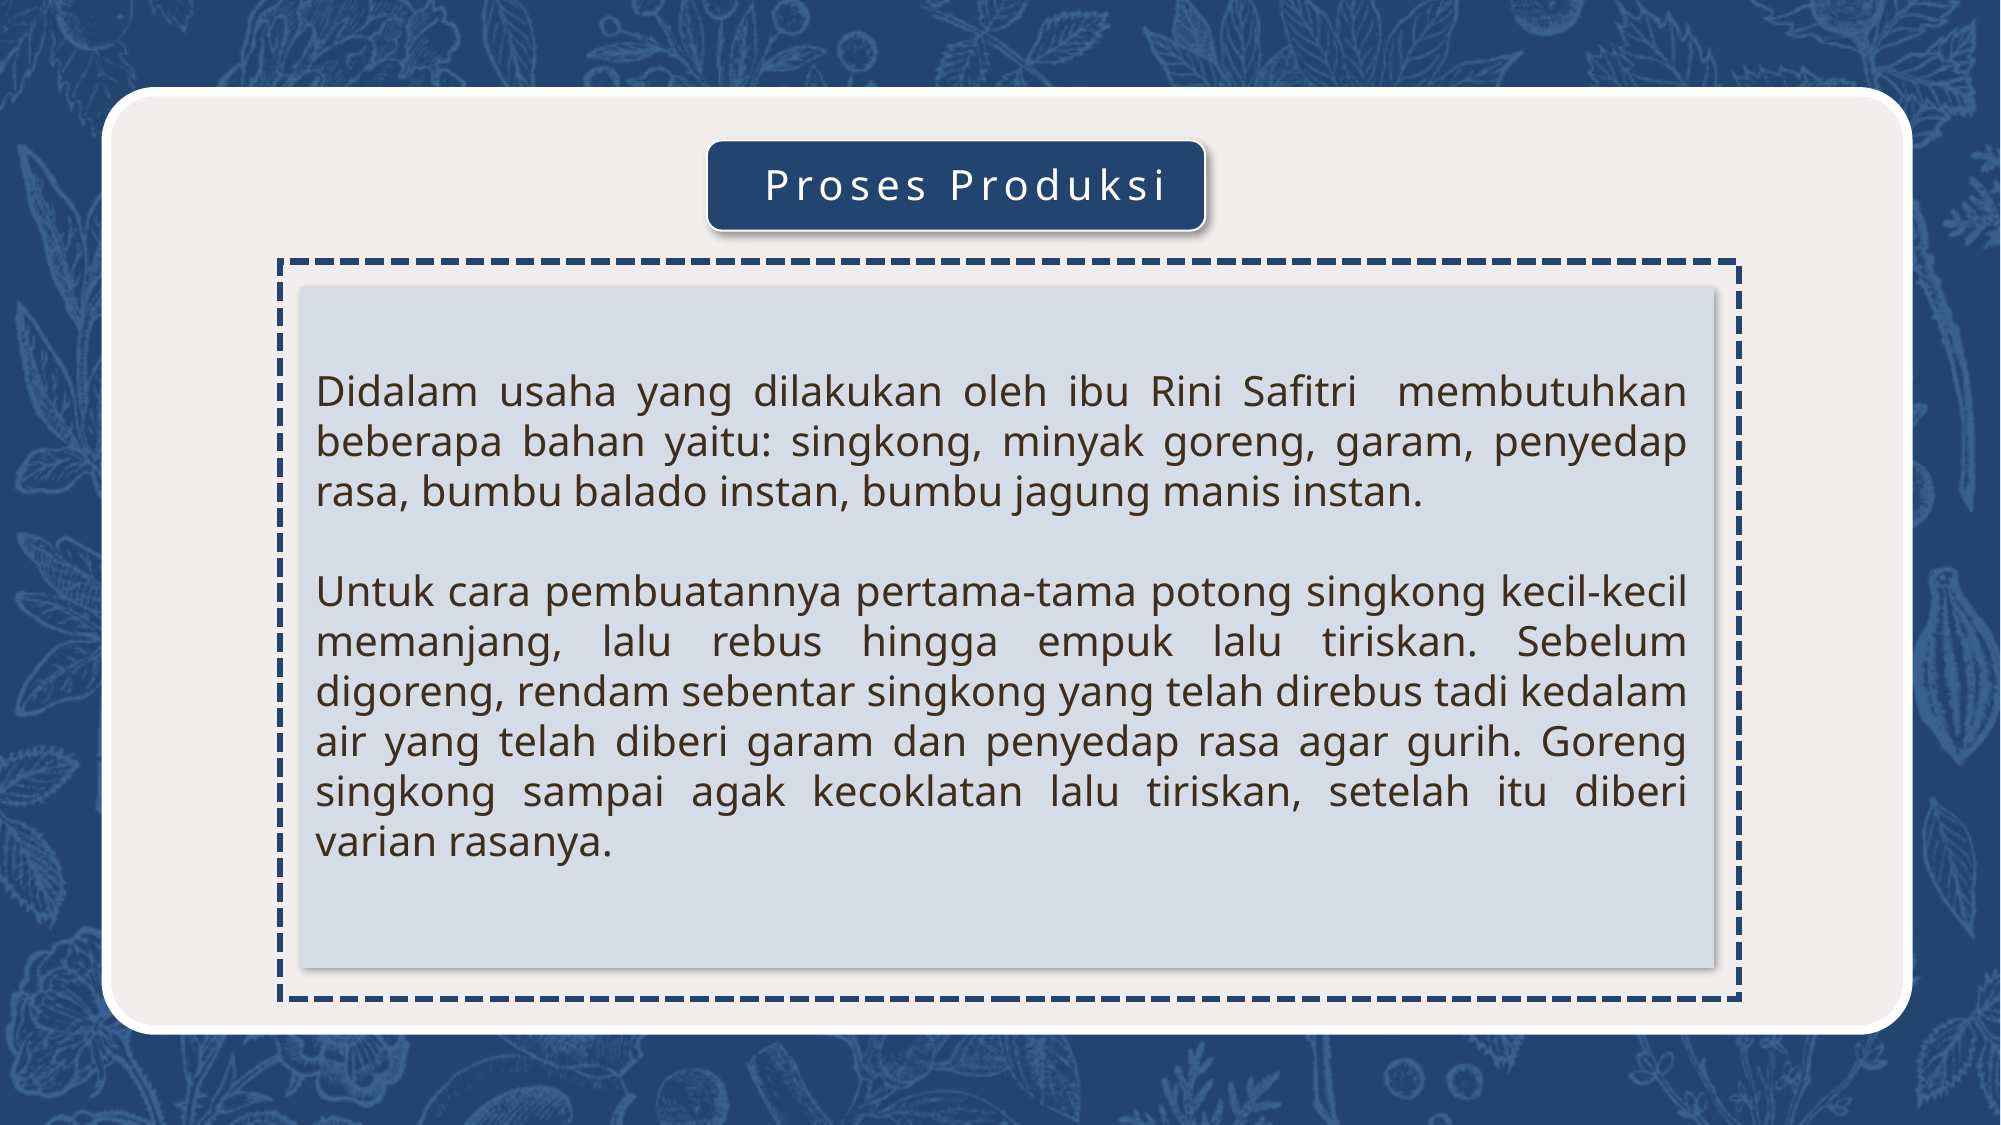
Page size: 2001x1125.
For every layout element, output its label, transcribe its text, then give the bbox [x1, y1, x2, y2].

picture [0, 0, 2001, 1125]
text_box Proses Produksi [742, 150, 1187, 216]
text_box Didalam usaha yang dilakukan oleh ibu Rini Safitri membutuhkan beberapa bahan yaitu: singkong, minyak goreng, garam, penyedap rasa, bumbu balado instan, bumbu jagung manis instan. Untuk cara pembuatannya pertama-tama potong singkong kecil-kecil memanjang, lalu rebus hingga empuk lalu tiriskan. Sebelum digoreng, rendam sebentar singkong yang telah direbus tadi kedalam air yang telah diberi garam dan penyedap rasa agar gurih. Goreng singkong sampai agak kecoklatan lalu tiriskan, setelah itu diberi varian rasanya. [300, 357, 1704, 923]
text_box [105, 90, 1909, 1032]
text_box [279, 261, 1740, 1000]
text_box [705, 139, 1207, 232]
